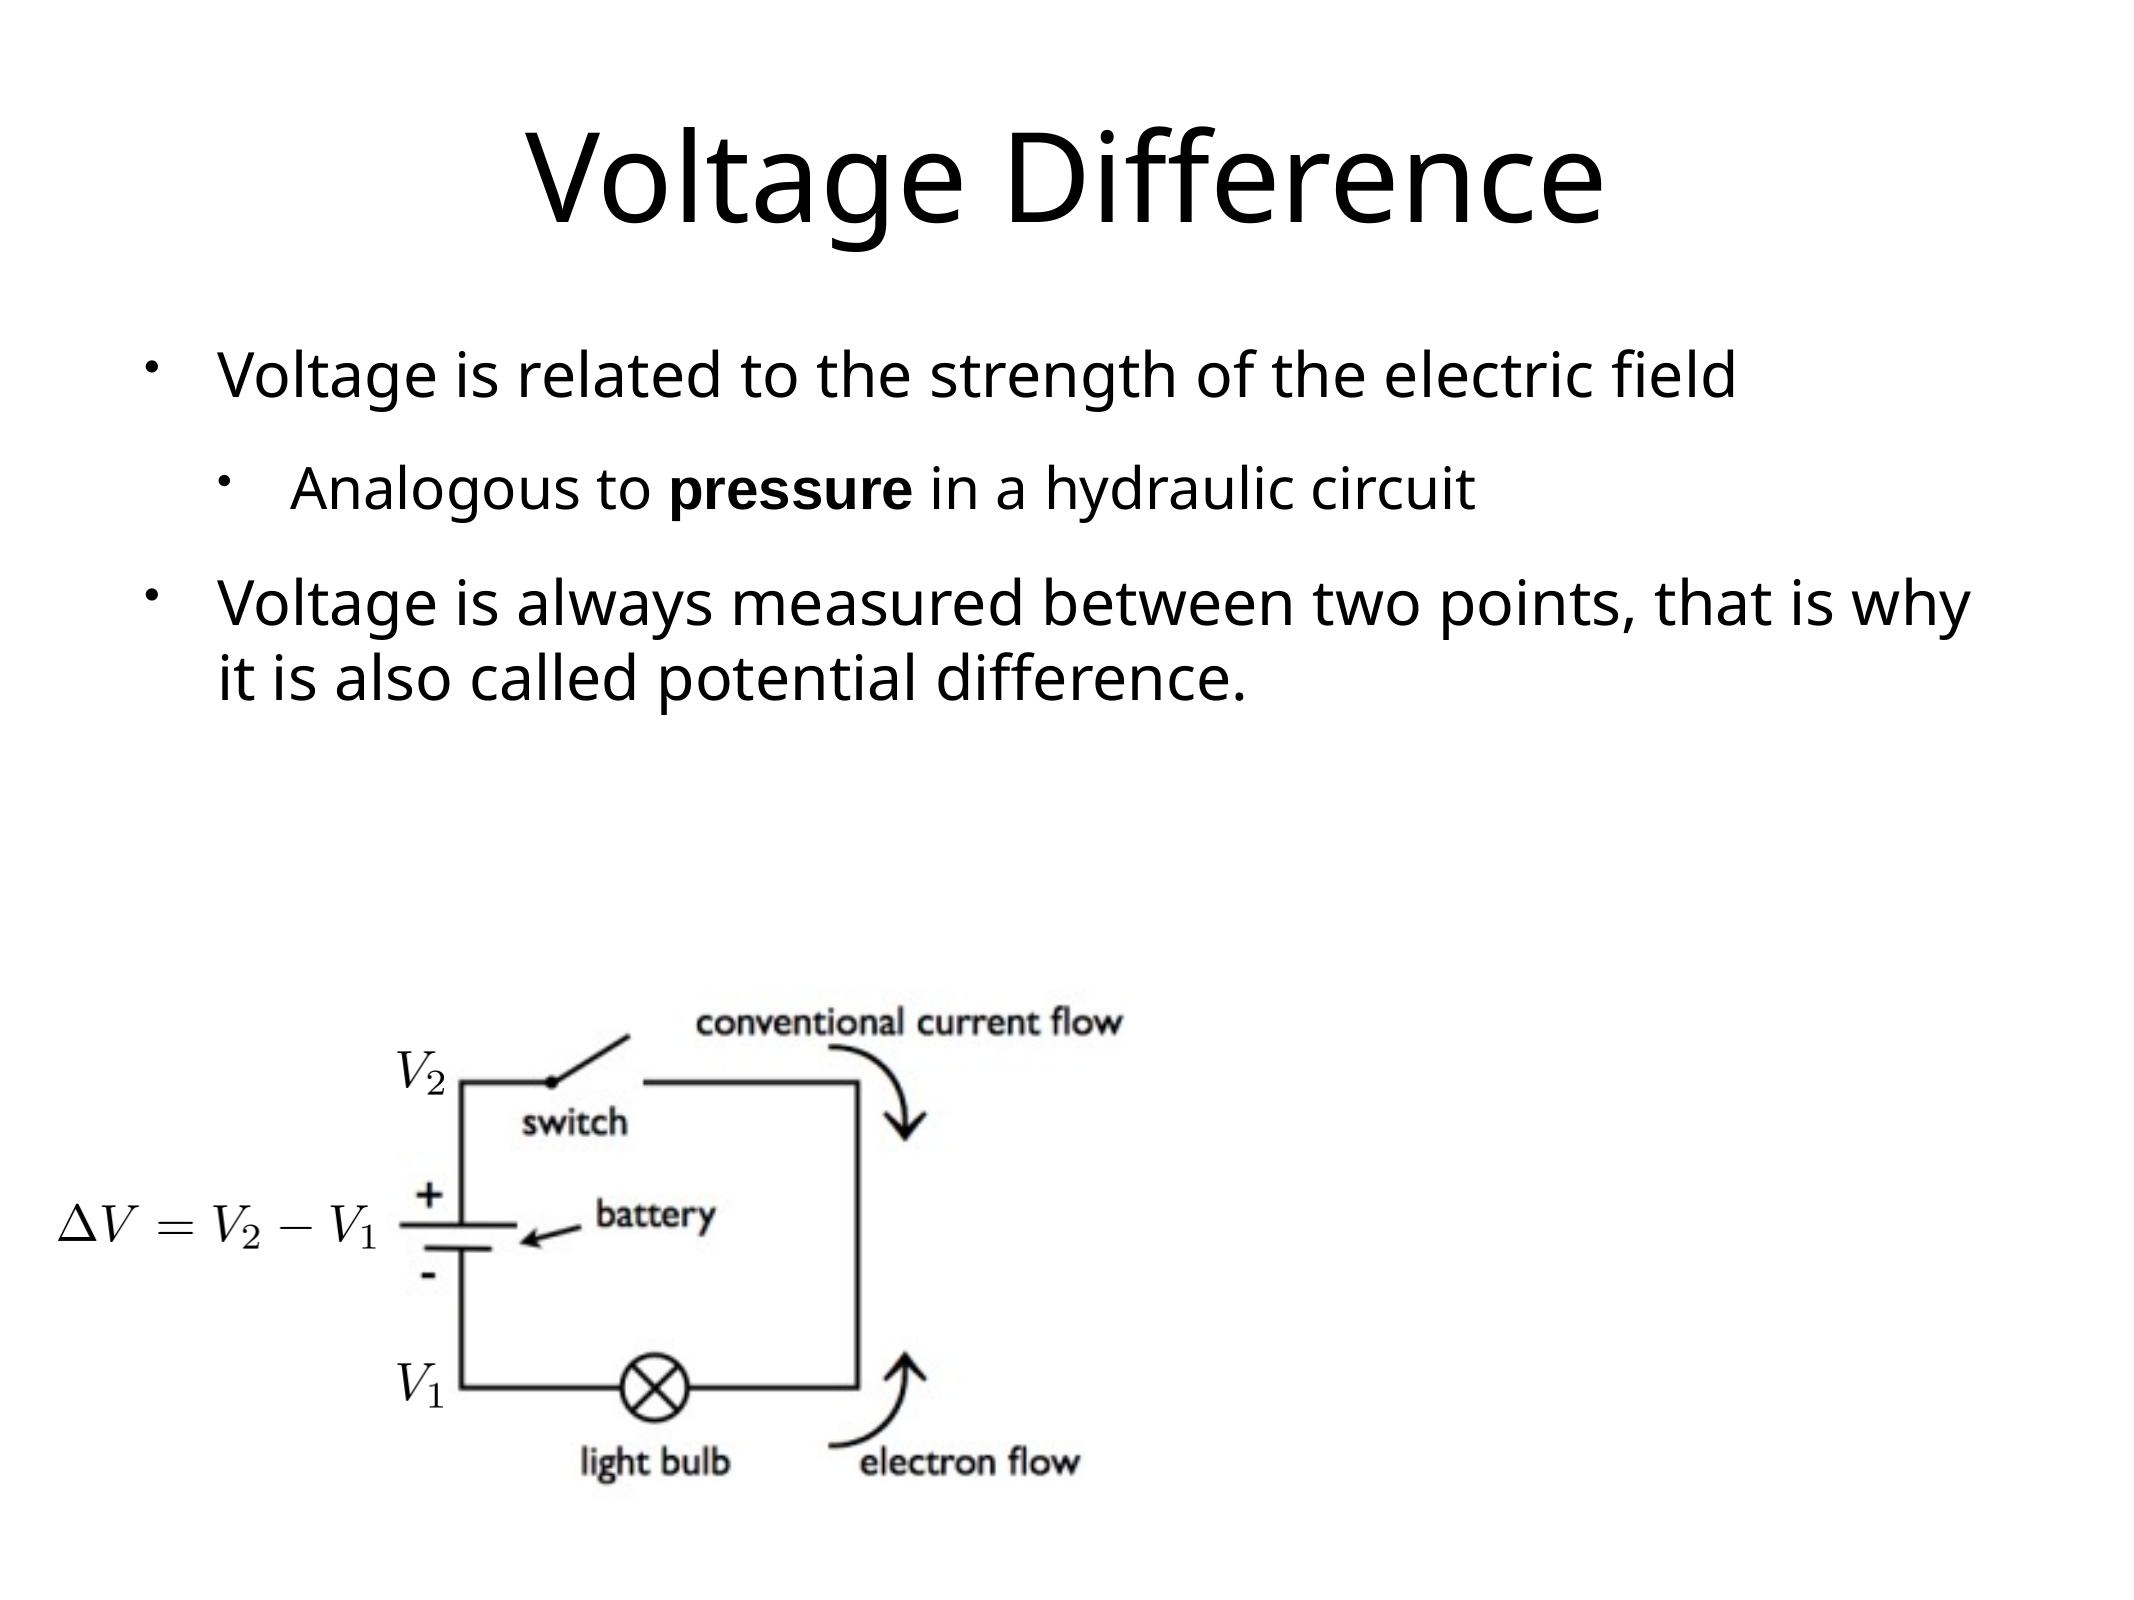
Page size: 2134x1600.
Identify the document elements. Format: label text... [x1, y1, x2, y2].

list Voltage is related to the strength of the electric field Analogous to pressure in a hydraulic circuit Voltage is always measured between two points, that is why it is also called potential difference. [135, 325, 2016, 728]
title Voltage Difference [155, 0, 1978, 325]
picture [387, 988, 1158, 1510]
picture [56, 1202, 377, 1250]
